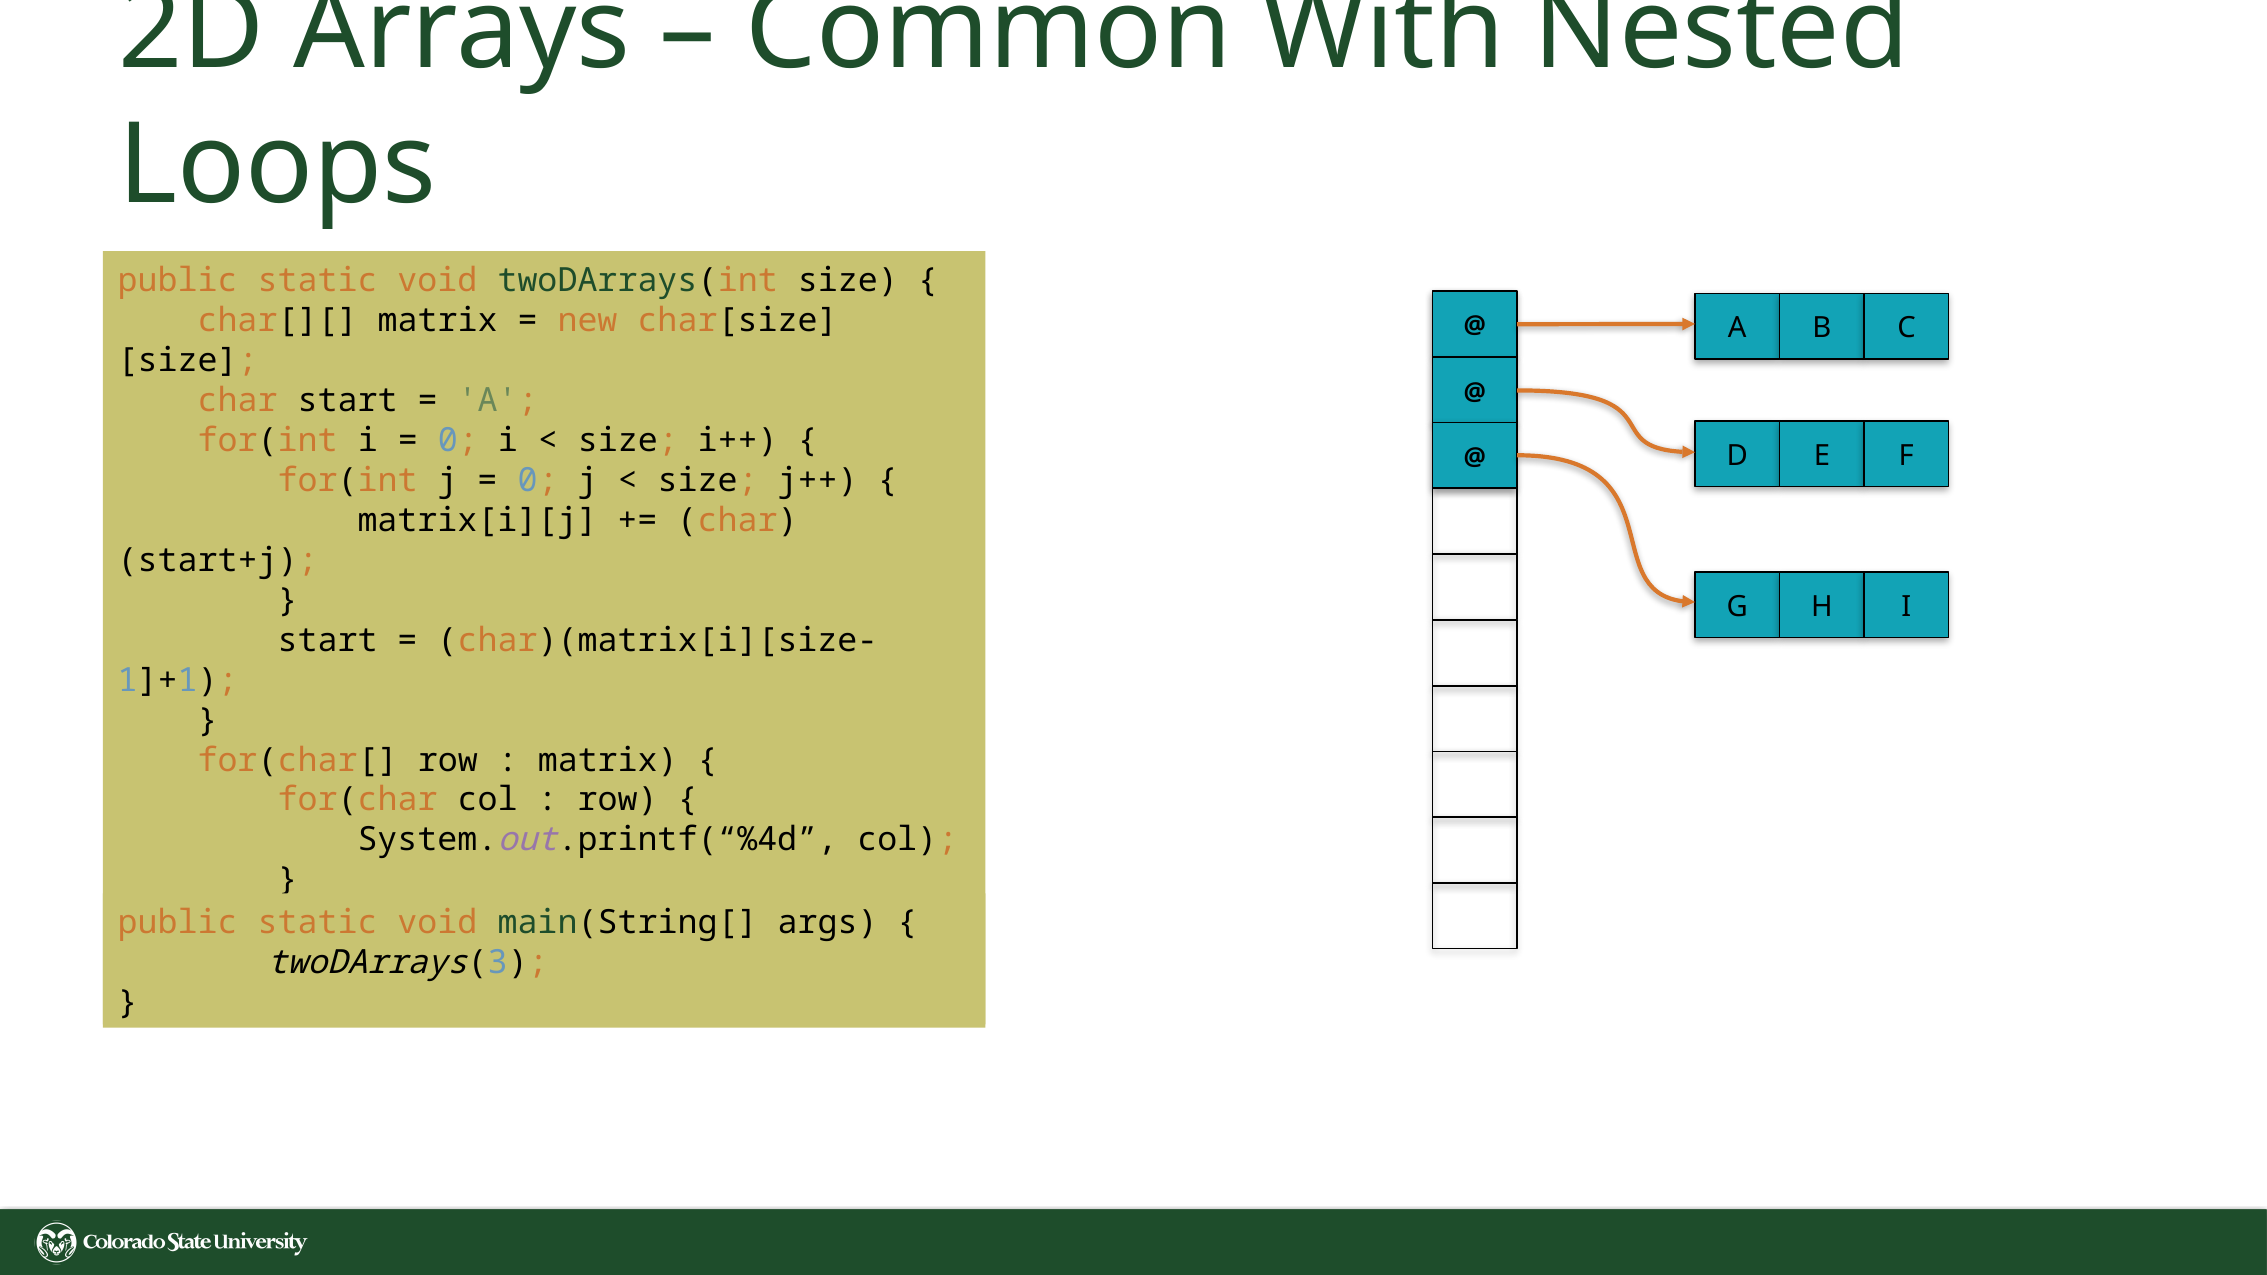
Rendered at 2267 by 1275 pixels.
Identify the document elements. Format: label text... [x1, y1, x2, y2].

picture [24, 1209, 319, 1275]
text_box public static void twoDArrays(int size) { char[][] matrix = new char[size][size]; char start = 'A'; for(int i = 0; i < size; i++) { for(int j = 0; j < size; j++) { matrix[i][j] += (char) (start+j); } start = (char)(matrix[i][size-1]+1); } for(char[] row : matrix) { for(char col : row) { System.out.printf(“%4d”, col); } System.out.println(); } } [102, 251, 986, 893]
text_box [1700, 420, 1949, 487]
title 2D Arrays – Common With Nested Loops [103, 73, 2164, 241]
text_box public static void main(String[] args) { twoDArrays(3); } [102, 893, 986, 1028]
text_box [1432, 291, 1518, 949]
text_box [1694, 571, 1949, 638]
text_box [1694, 293, 1949, 360]
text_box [1516, 454, 1696, 603]
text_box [1516, 390, 1696, 453]
